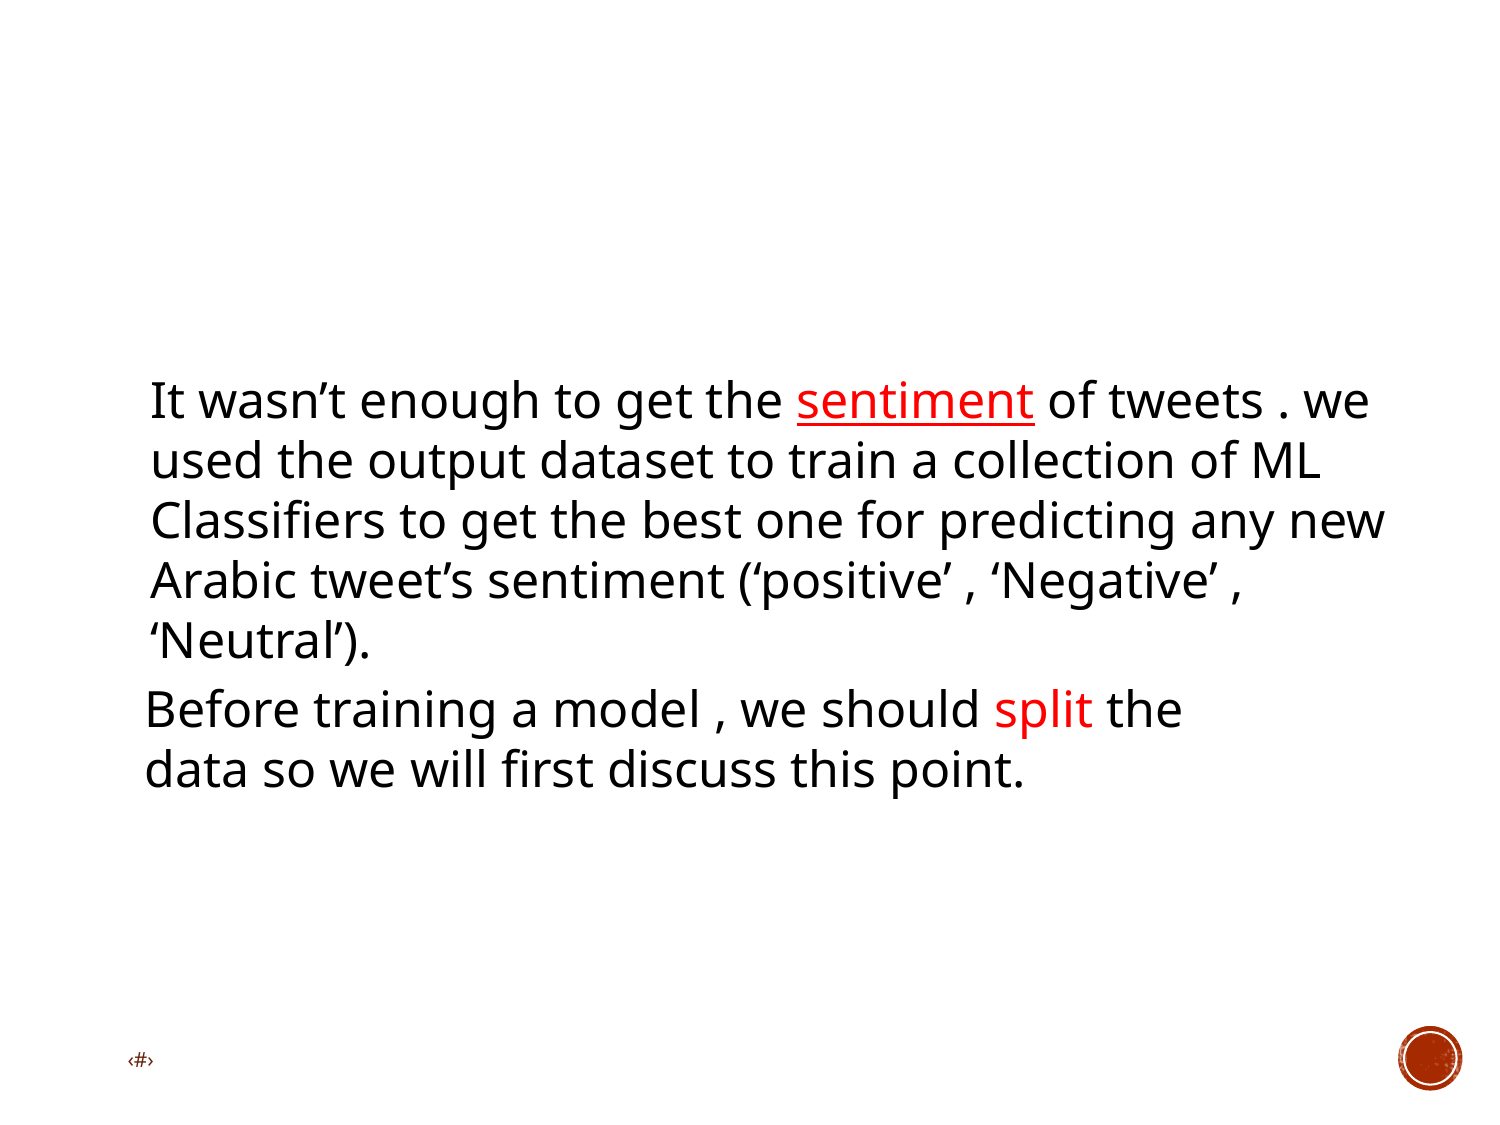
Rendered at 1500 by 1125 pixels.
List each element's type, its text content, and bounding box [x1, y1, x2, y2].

text_box Before training a model , we should split the data so we will first discuss this point. [112, 670, 1294, 806]
footer ‹#› [112, 1028, 891, 1089]
text_box It wasn’t enough to get the sentiment of tweets . we used the output dataset to train a collection of ML Classifiers to get the best one for predicting any new Arabic tweet’s sentiment (‘positive’ , ‘Negative’ , ‘Neutral’). [135, 361, 1447, 677]
